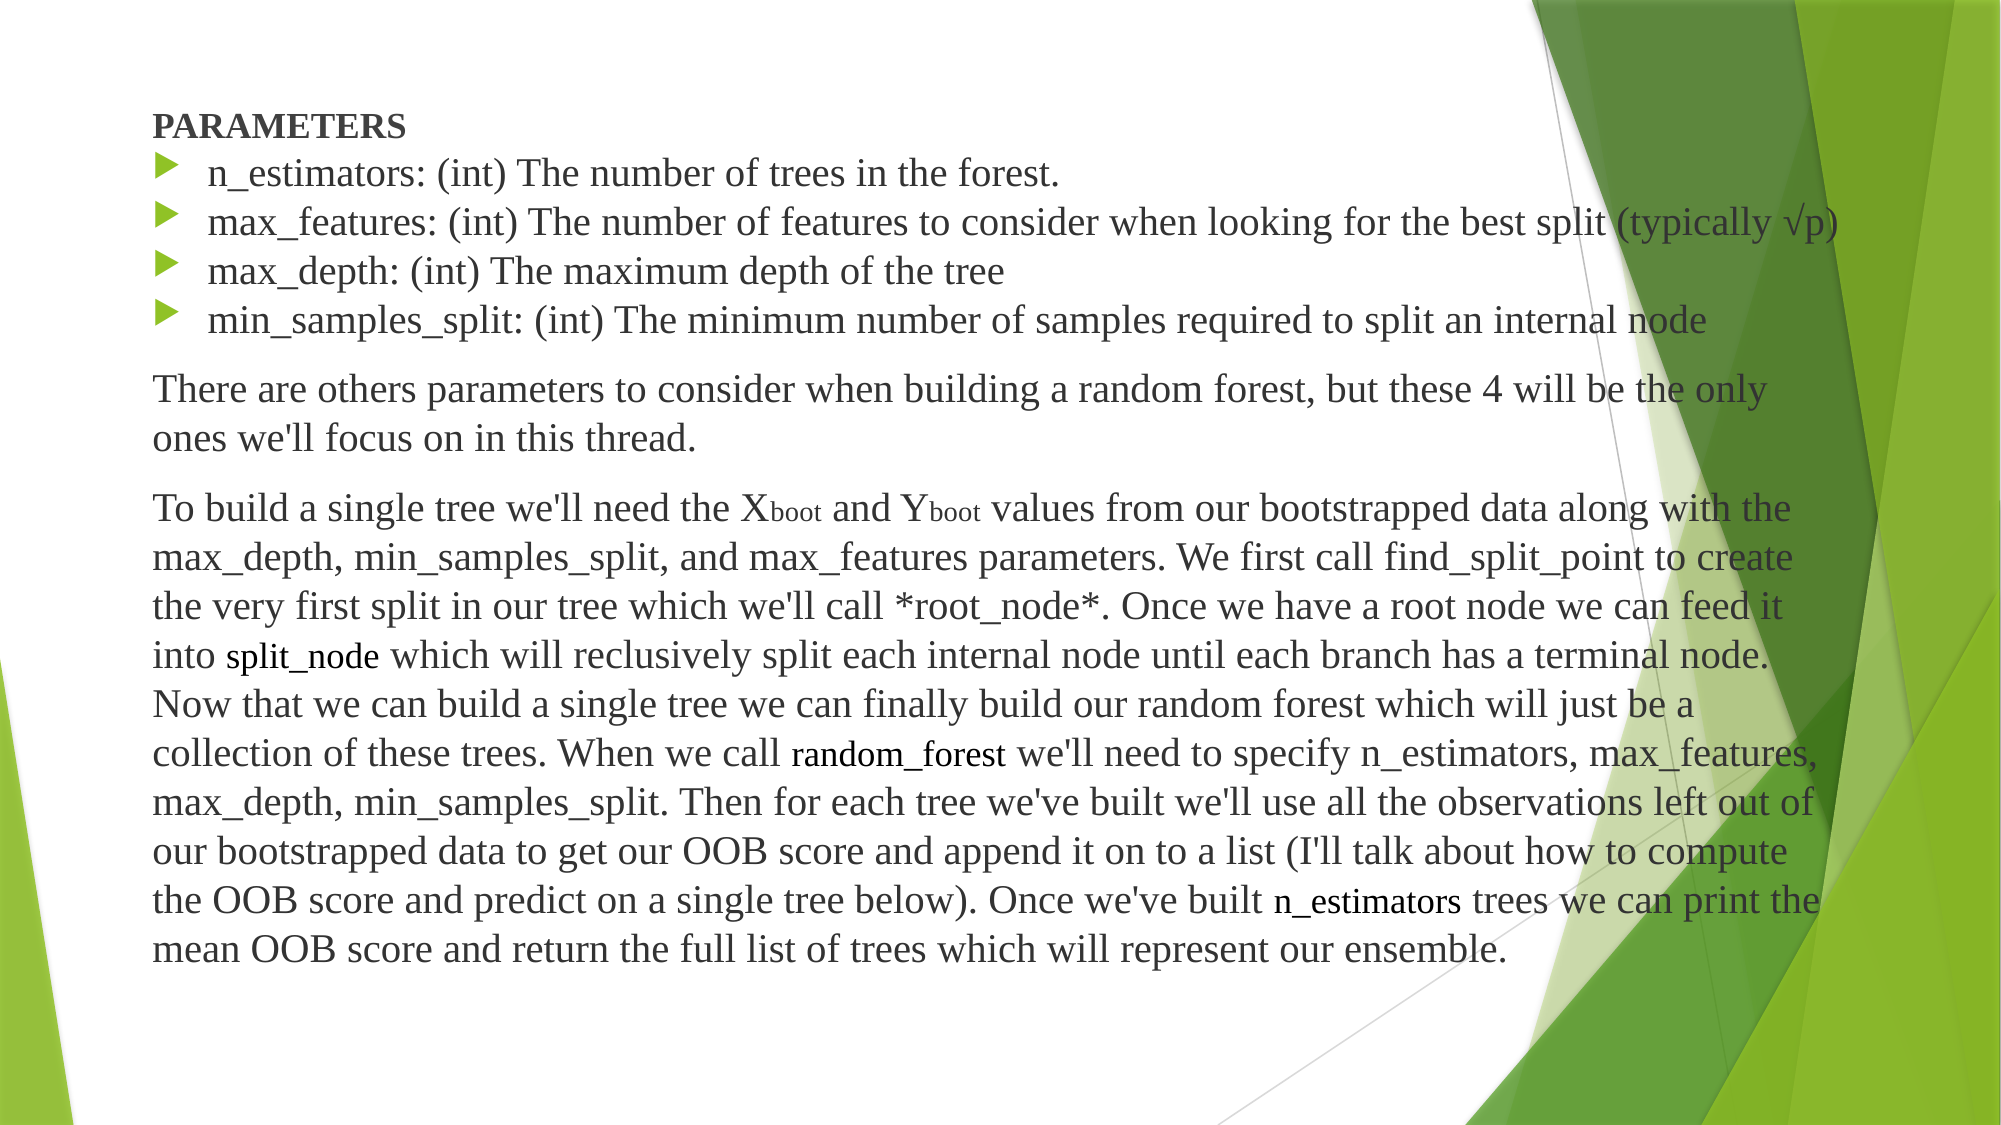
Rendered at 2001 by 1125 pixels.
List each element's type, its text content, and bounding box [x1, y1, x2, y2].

list PARAMETERS n_estimators: (int) The number of trees in the forest. max_features: (int) The number of features to consider when looking for the best split (typically √p) max_depth: (int) The maximum depth of the tree min_samples_split: (int) The minimum number of samples required to split an internal node There are others parameters to consider when building a random forest, but these 4 will be the only ones we'll focus on in this thread. To build a single tree we'll need the Xboot and Yboot values from our bootstrapped data along with the max_depth, min_samples_split, and max_features parameters. We first call find_split_point to create the very first split in our tree which we'll call *root_node*. Once we have a root node we can feed it into split_node which will reclusively split each internal node until each branch has a terminal node. Now that we can build a single tree we can finally build our random forest which will just be a collection of these trees. When we call random_forest we'll need to specify n_estimators, max_features, max_depth, min_samples_split. Then for each tree we've built we'll use all the observations left out of our bootstrapped data to get our OOB score and append it on to a list (I'll talk about how to compute the OOB score and predict on a single tree below). Once we've built n_estimators trees we can print the mean OOB score and return the full list of trees which will represent our ensemble. [137, 94, 1863, 1031]
